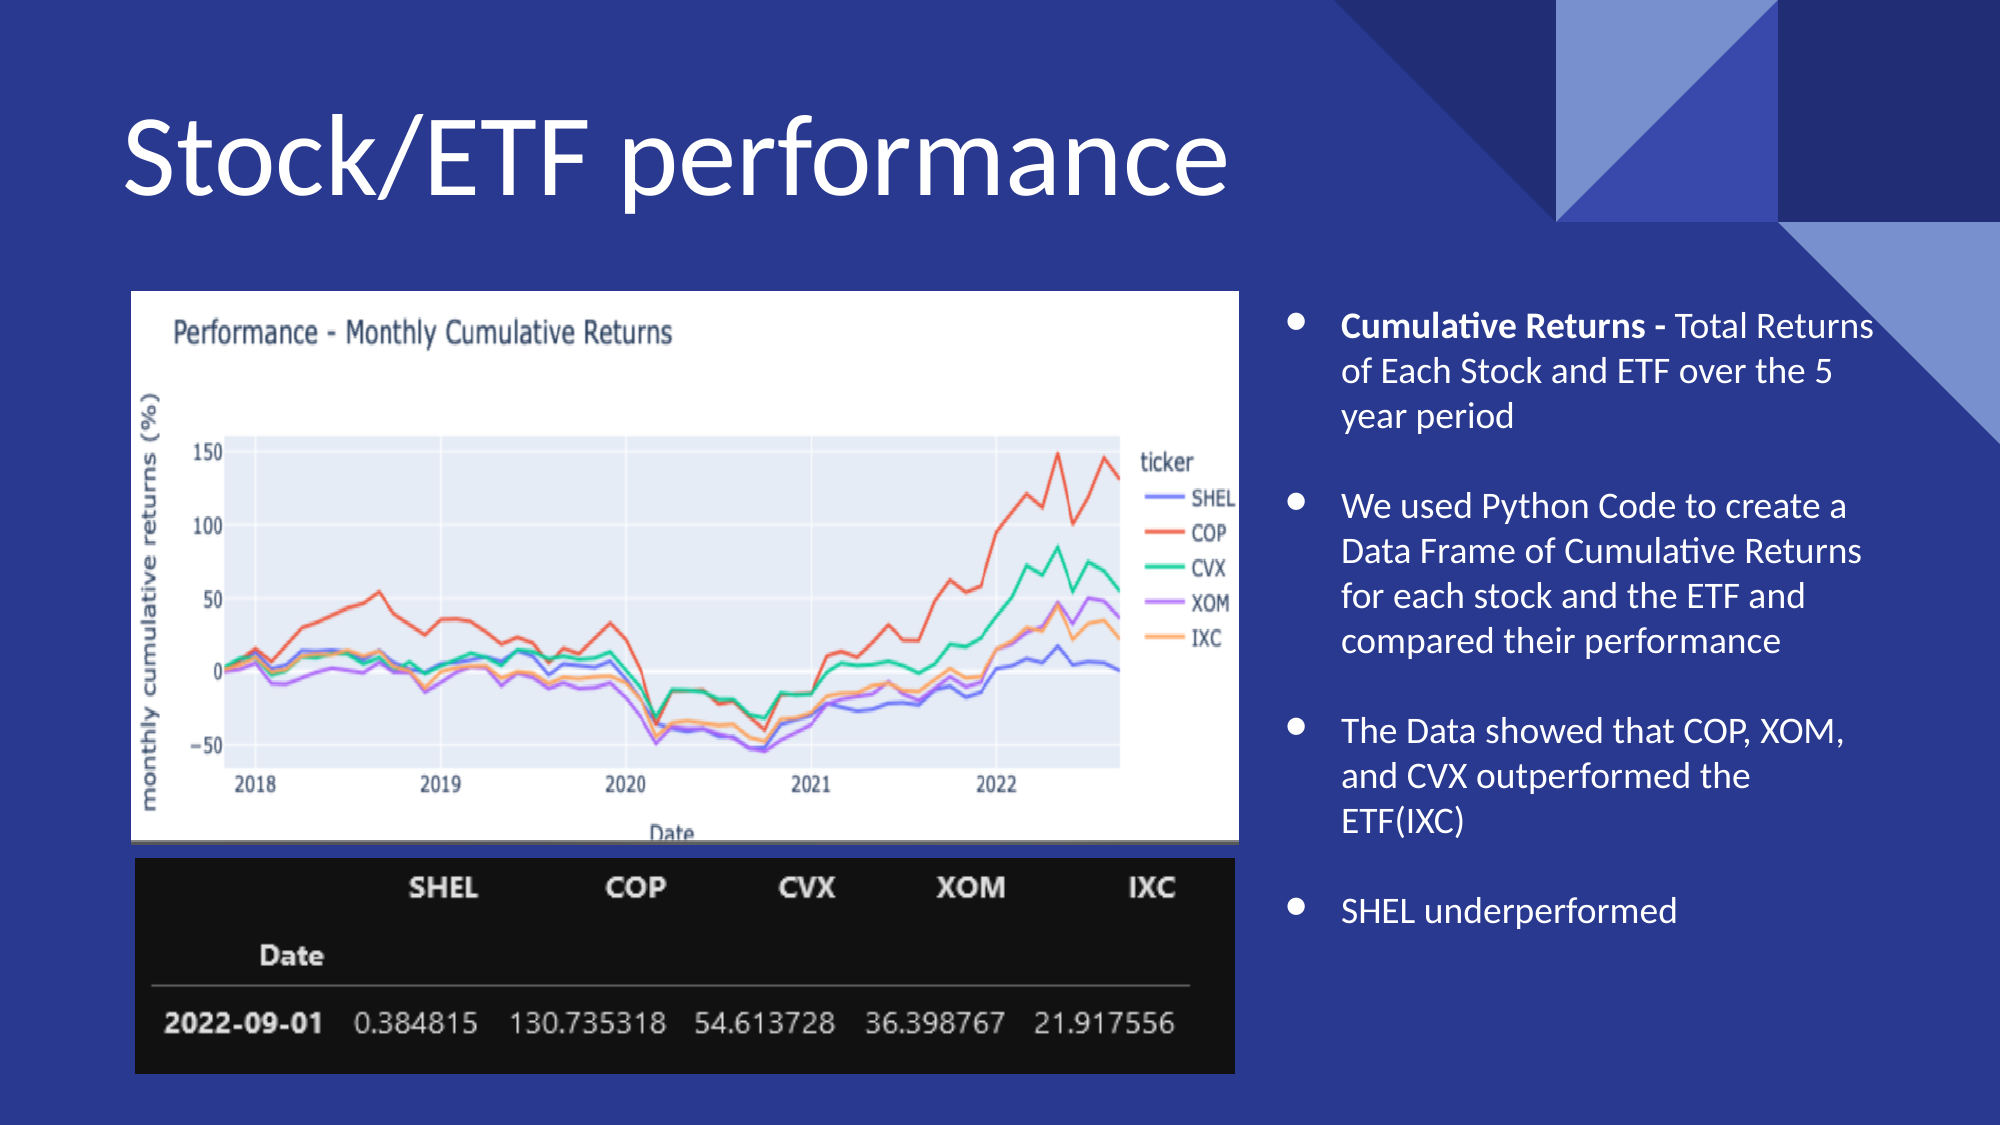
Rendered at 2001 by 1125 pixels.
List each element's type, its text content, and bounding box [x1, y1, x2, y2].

title Stock/ETF performance [108, 118, 1469, 228]
picture [135, 857, 1235, 1074]
picture [131, 291, 1239, 845]
text_box Cumulative Returns - Total Returns of Each Stock and ETF over the 5 year period We used Python Code to create a Data Frame of Cumulative Returns for each stock and the ETF and compared their performance The Data showed that COP, XOM, and CVX outperformed the ETF(IXC) SHEL underperformed [1251, 285, 1897, 946]
